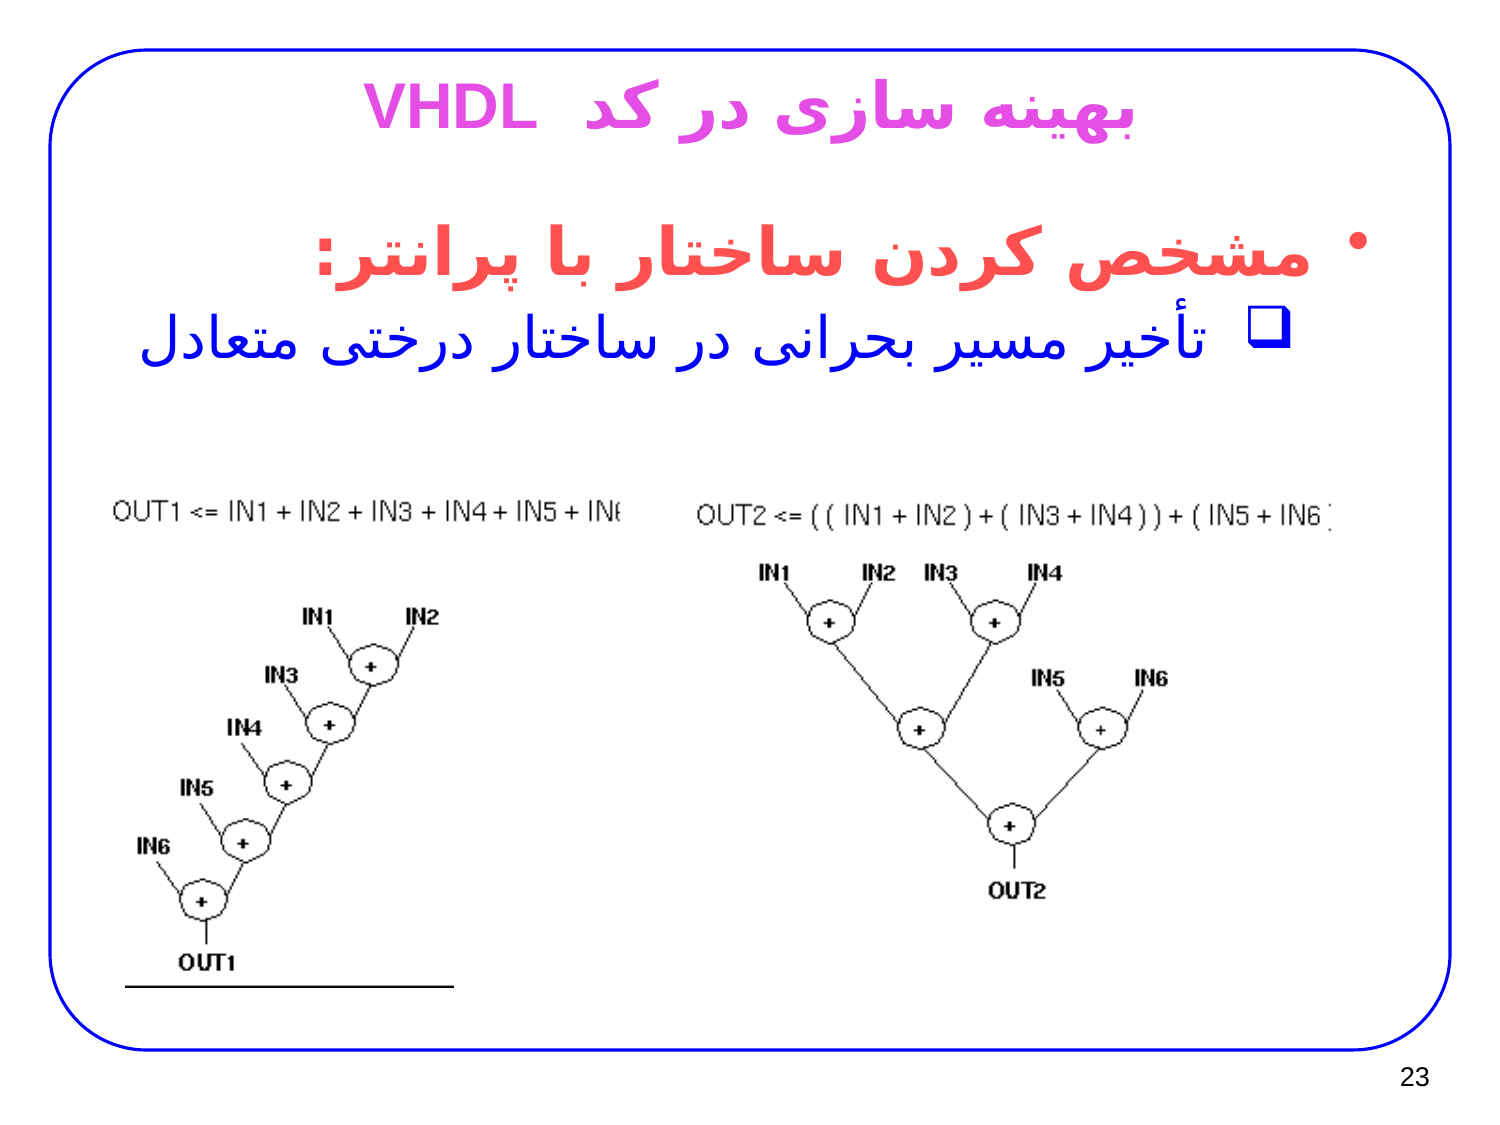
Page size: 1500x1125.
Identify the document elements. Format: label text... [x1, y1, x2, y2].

picture [124, 595, 454, 988]
title بهینه سازی در کد VHDL [113, 66, 1389, 140]
slide_number 23 [1351, 1047, 1444, 1104]
list مشخص کردن ساختار با پرانتر: تأخیر مسیر بحرانی در ساختار درختی متعادل [112, 200, 1388, 963]
picture [685, 476, 1335, 918]
picture [99, 476, 622, 551]
